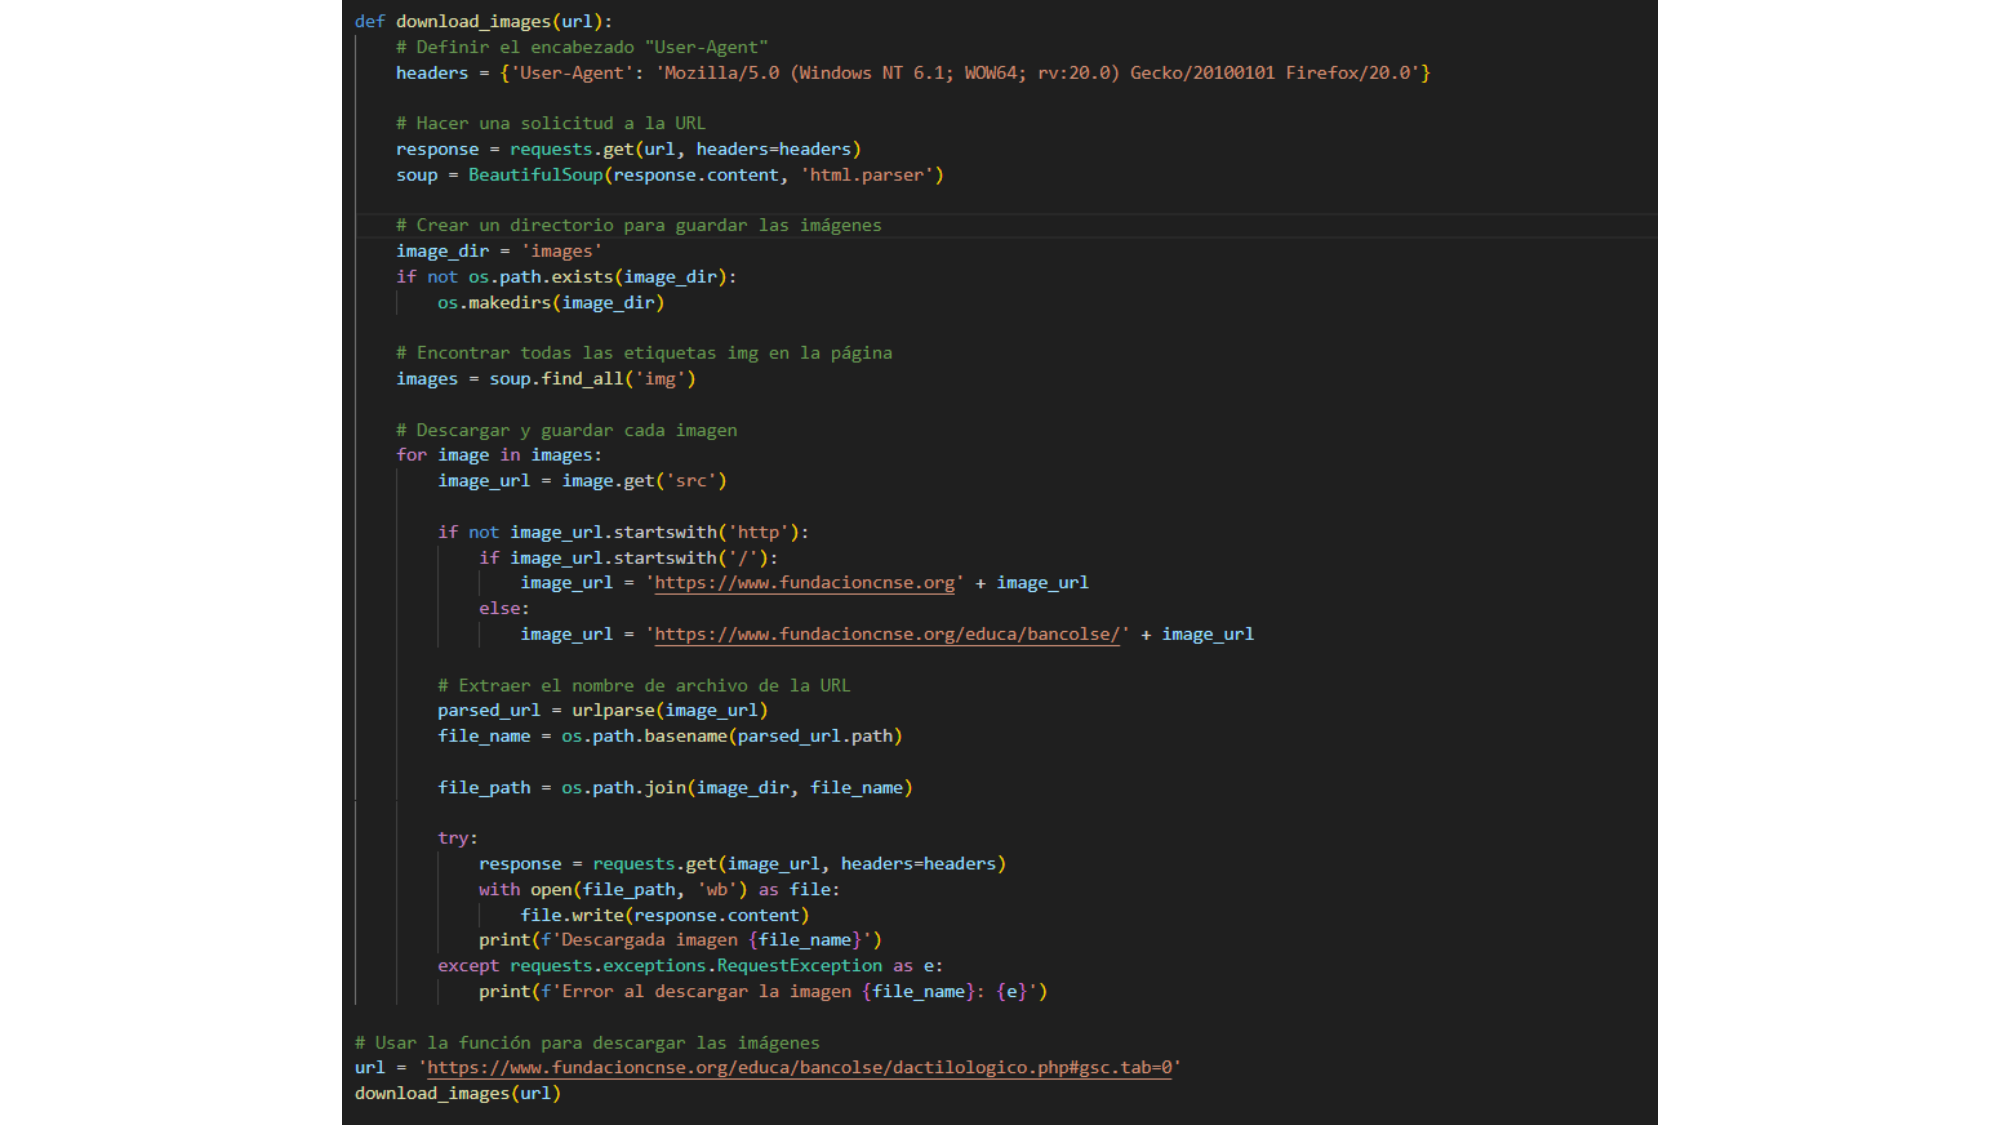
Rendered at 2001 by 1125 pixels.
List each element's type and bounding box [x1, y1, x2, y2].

picture [342, 0, 1658, 1125]
